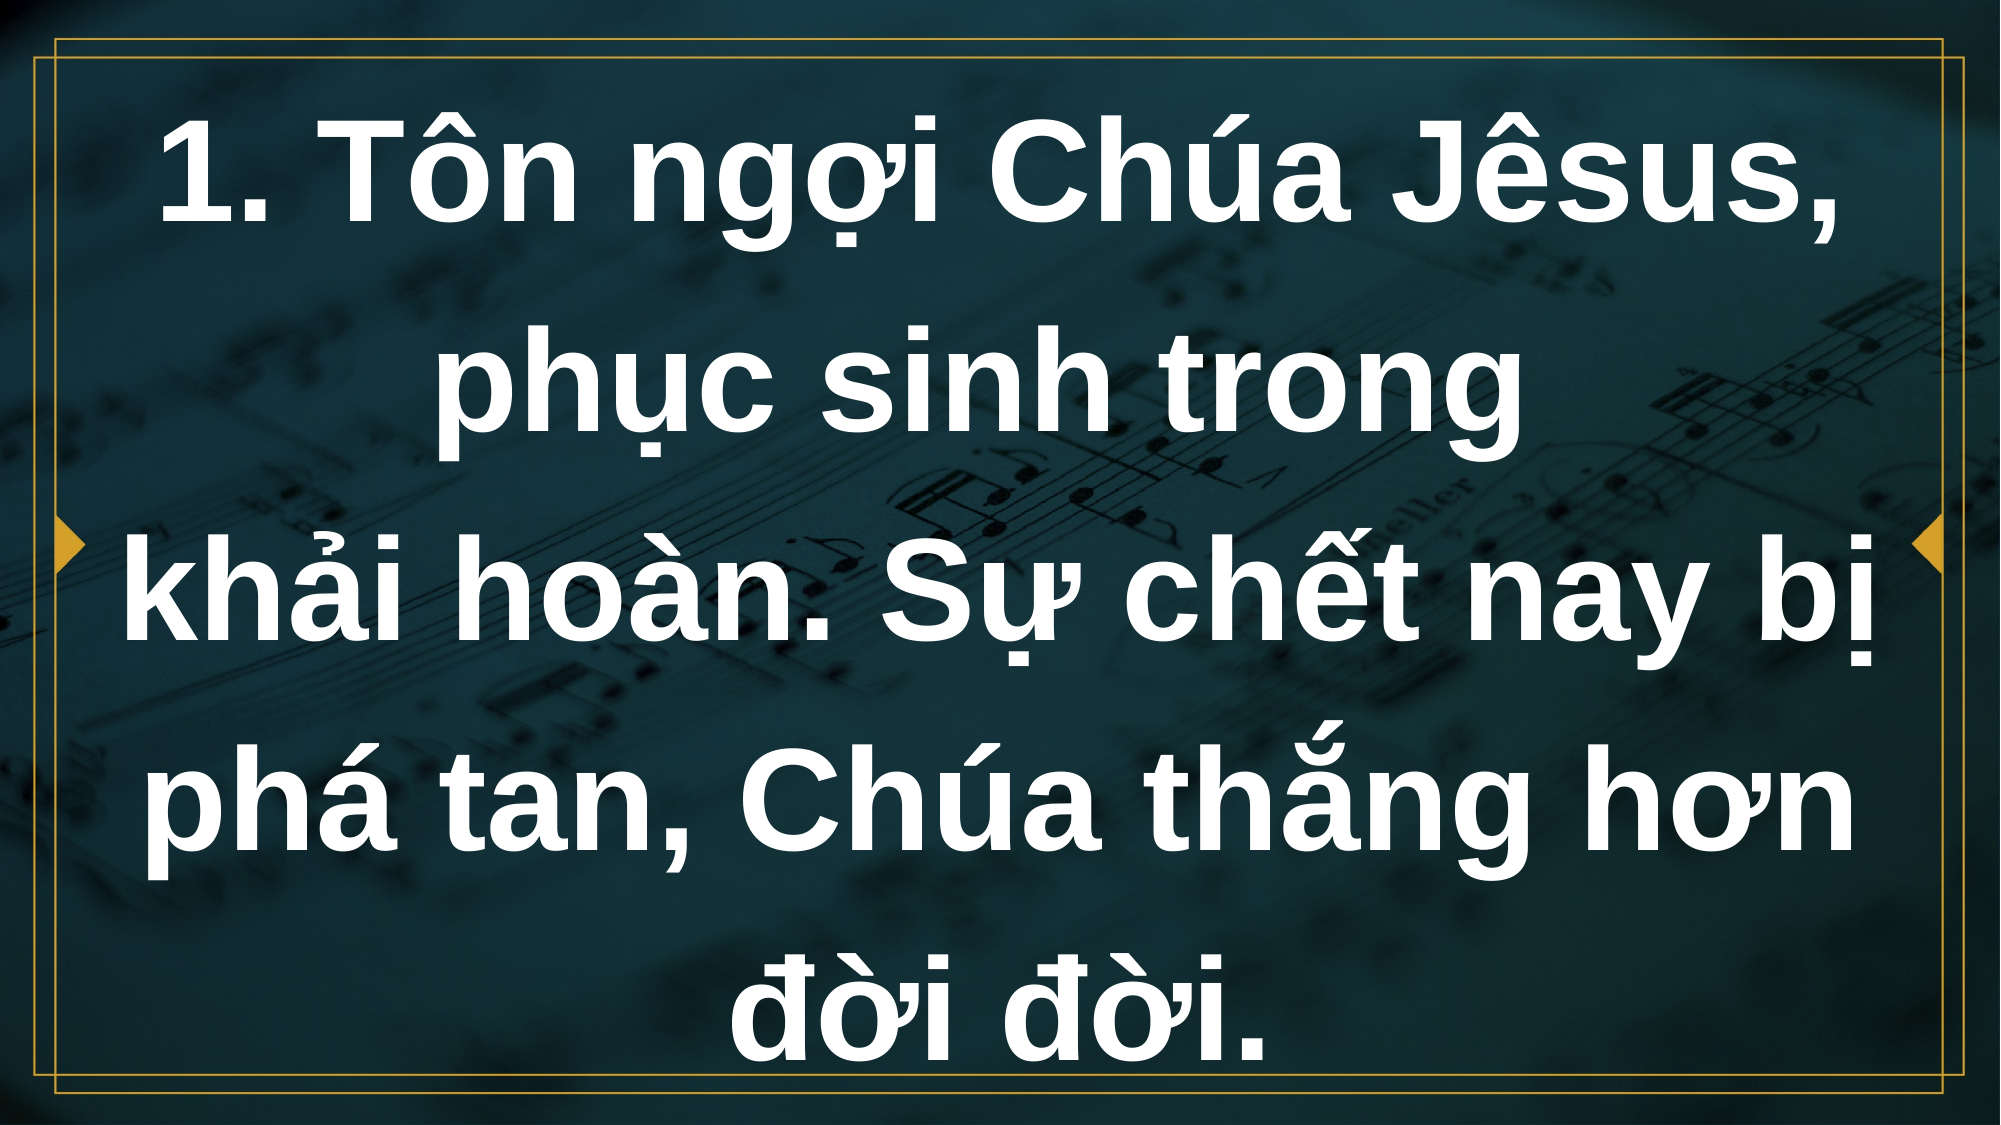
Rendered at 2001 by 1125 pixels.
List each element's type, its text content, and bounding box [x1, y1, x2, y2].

title 1. Tôn ngợi Chúa Jêsus, phục sinh trong khải hoàn. Sự chết nay bị phá tan, Chúa thắng hơn đời đời. [55, 53, 1945, 1077]
picture [0, 0, 2000, 1125]
